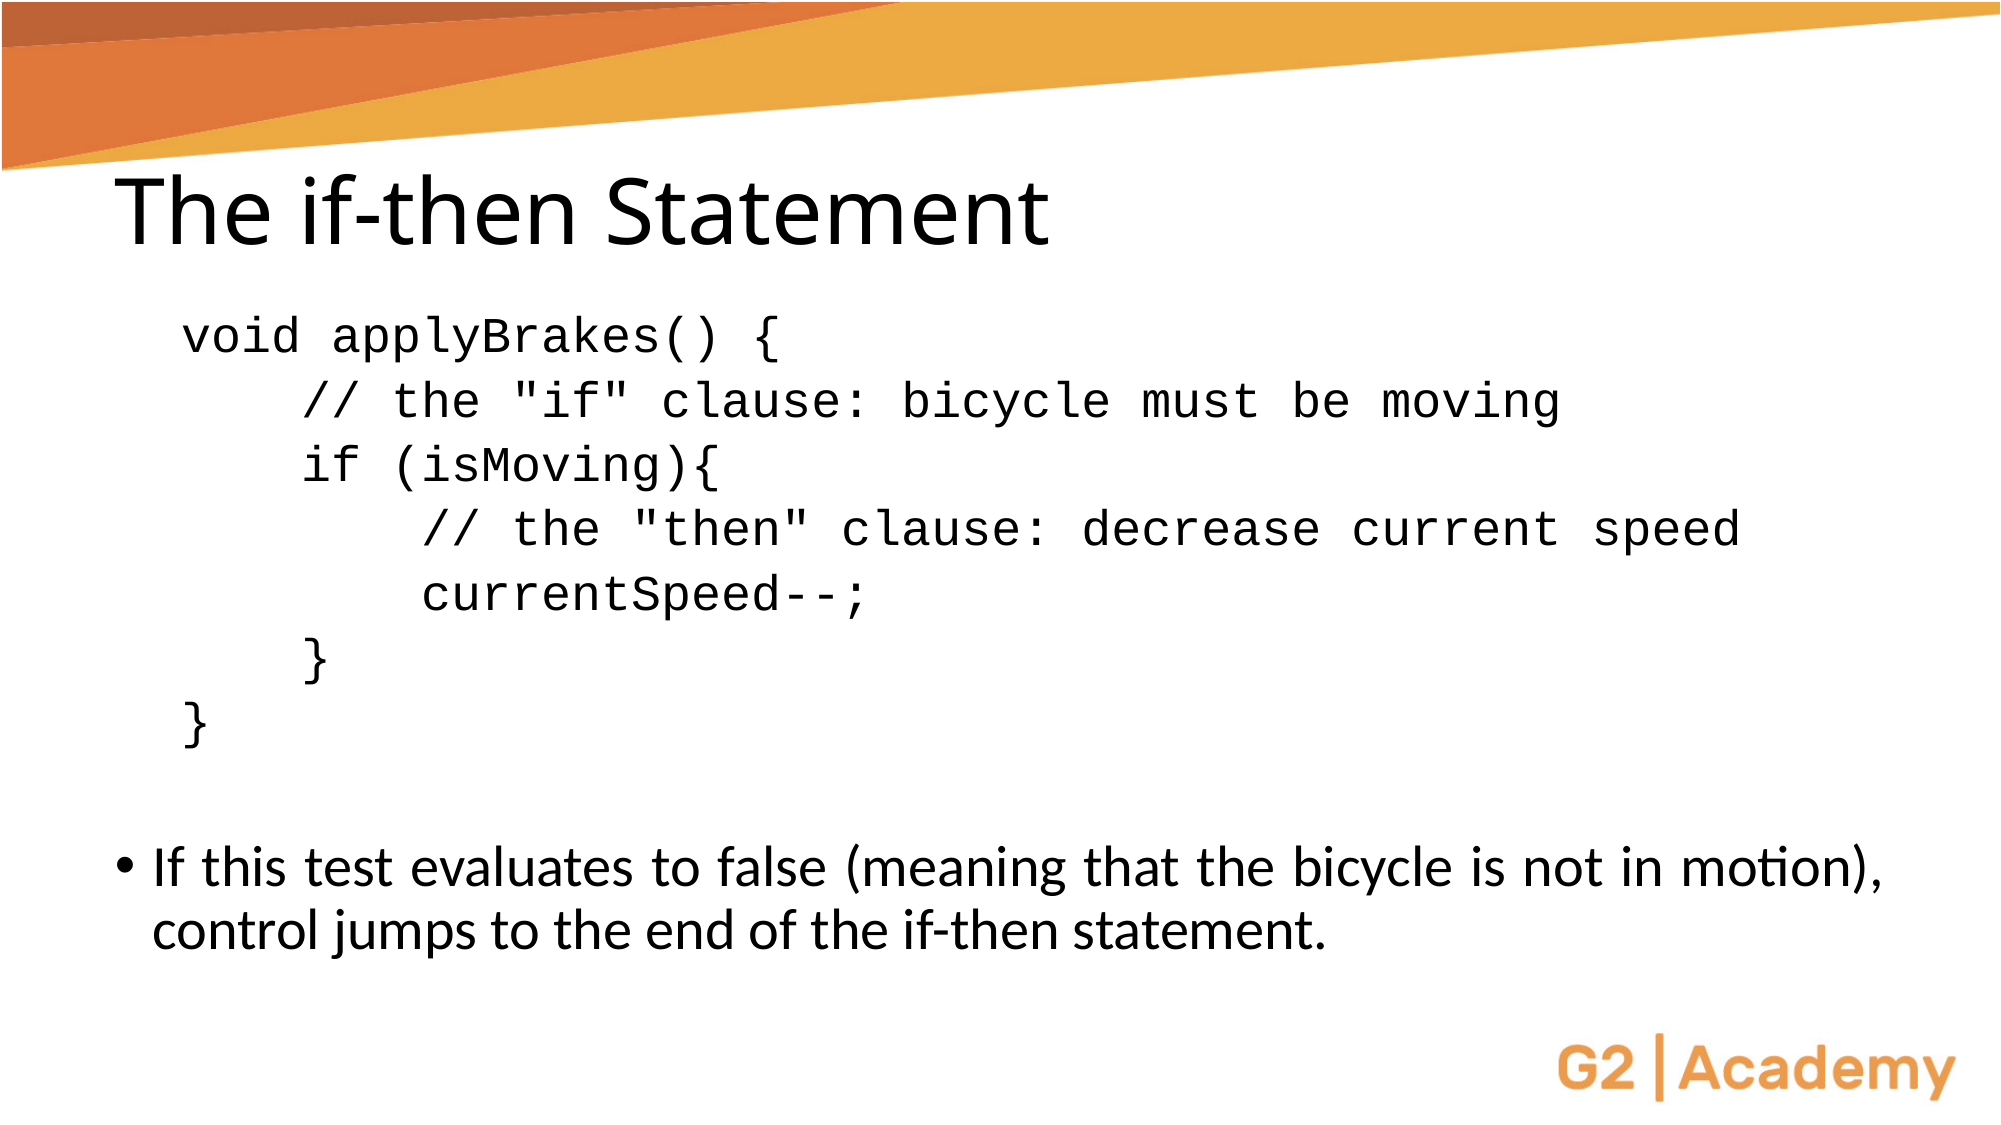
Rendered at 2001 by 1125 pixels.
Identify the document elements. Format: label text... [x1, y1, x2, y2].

picture [1, 2, 2000, 1125]
list void applyBrakes() { // the "if" clause: bicycle must be moving if (isMoving){ // the "then" clause: decrease current speed currentSpeed--; } } If this test evaluates to false (meaning that the bicycle is not in motion), control jumps to the end of the if-then statement. [99, 302, 1900, 1012]
title The if-then Statement [99, 127, 1900, 302]
